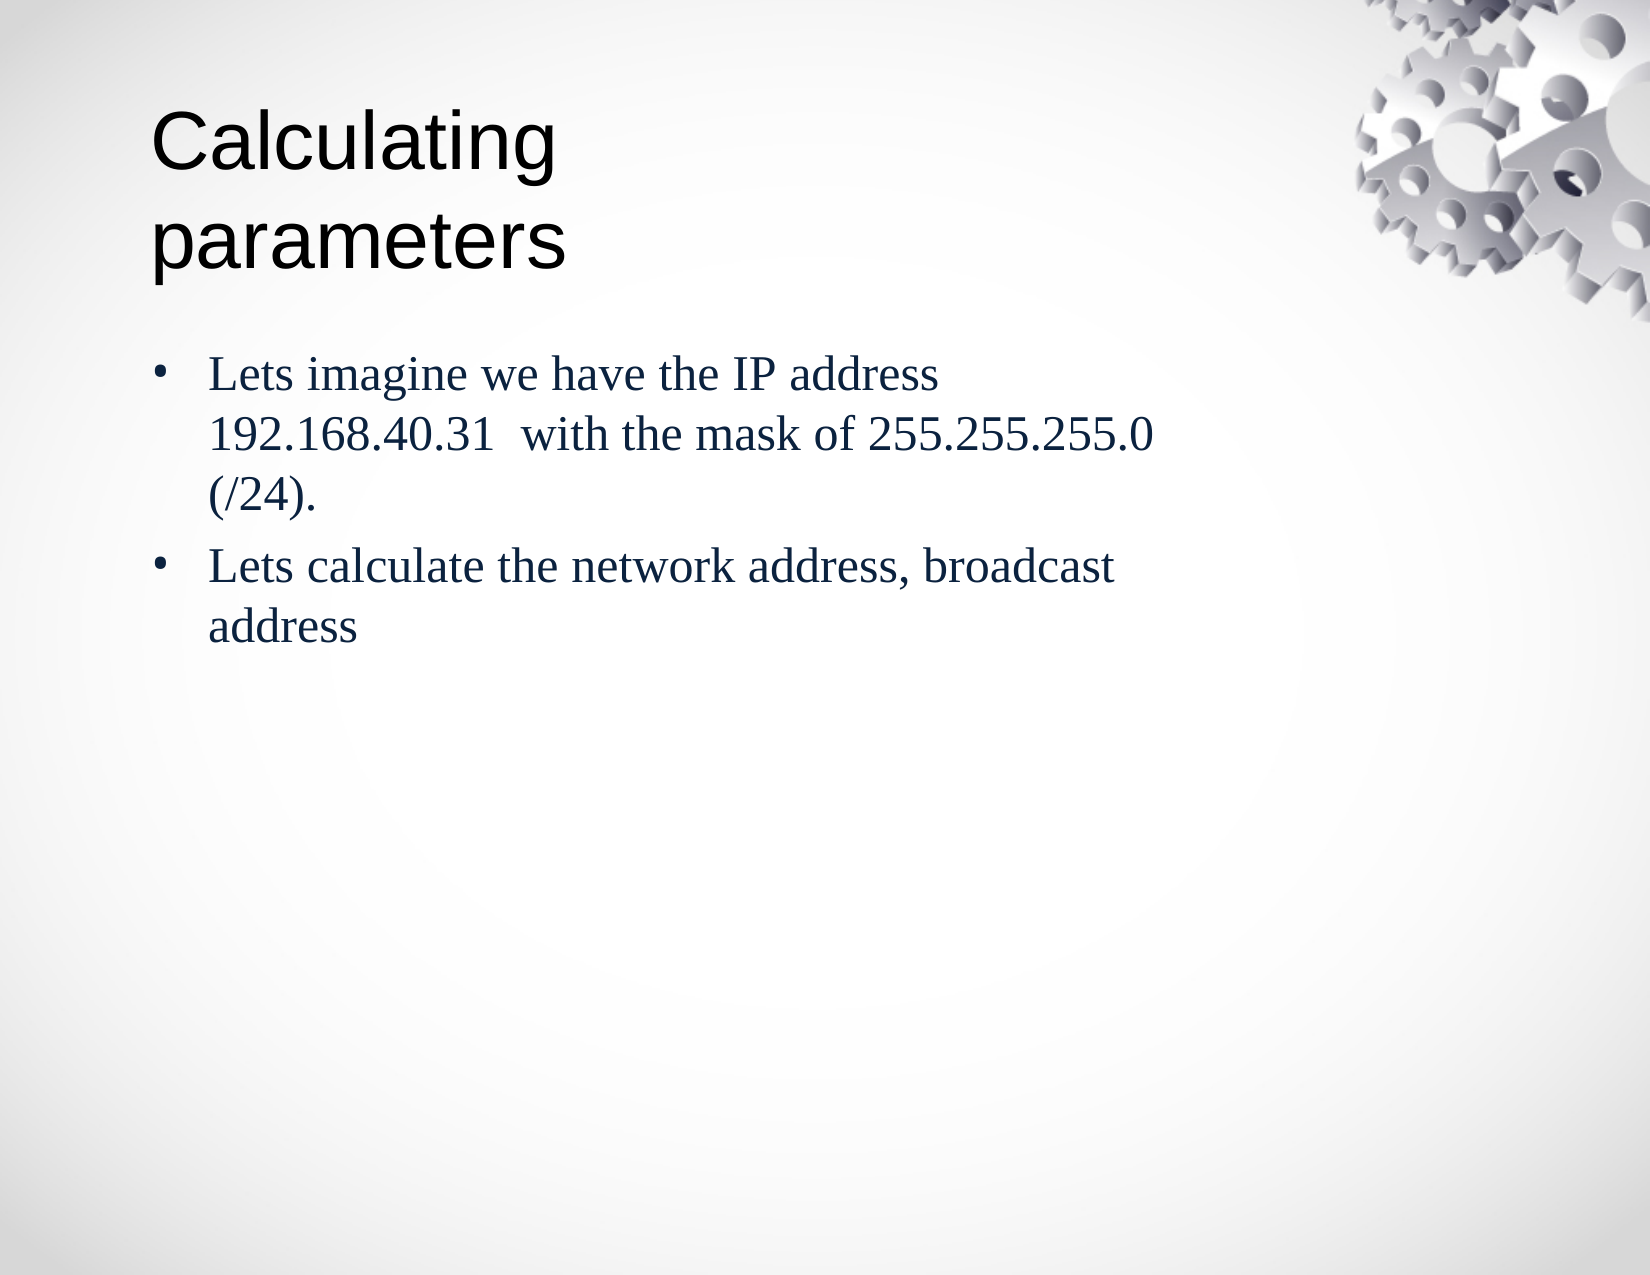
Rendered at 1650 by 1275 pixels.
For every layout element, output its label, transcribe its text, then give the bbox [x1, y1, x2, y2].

picture [0, 0, 1650, 1275]
title Calculating parameters [147, 77, 846, 293]
text_box Lets imagine we have the IP address 192.168.40.31 with the mask of 255.255.255.0 (/24). Lets calculate the network address, broadcast address [149, 338, 1278, 653]
